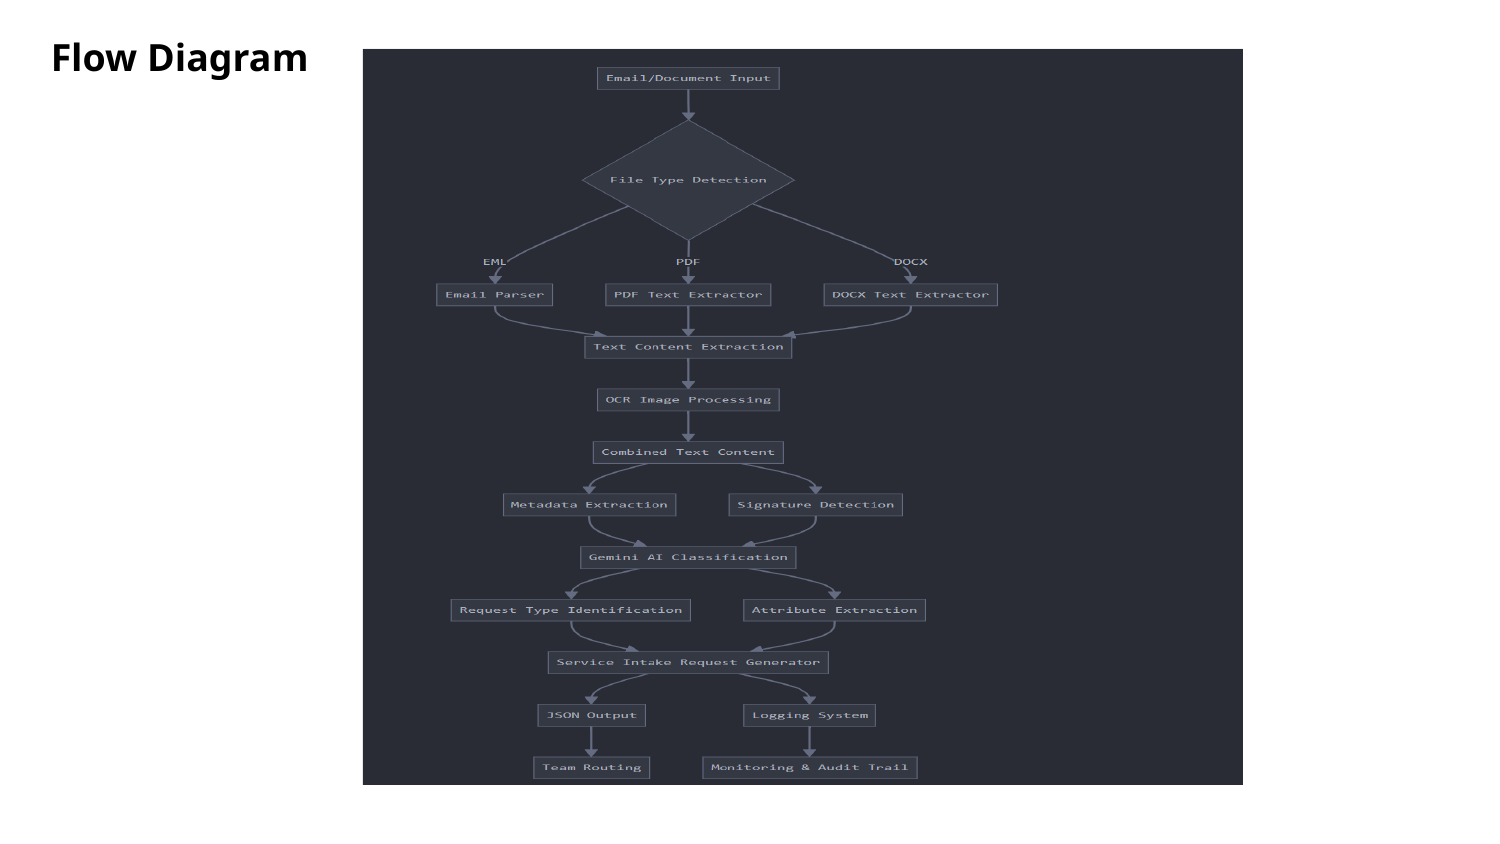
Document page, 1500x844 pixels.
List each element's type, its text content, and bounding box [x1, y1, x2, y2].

picture [362, 40, 1469, 785]
title Flow Diagram [35, 19, 1434, 825]
